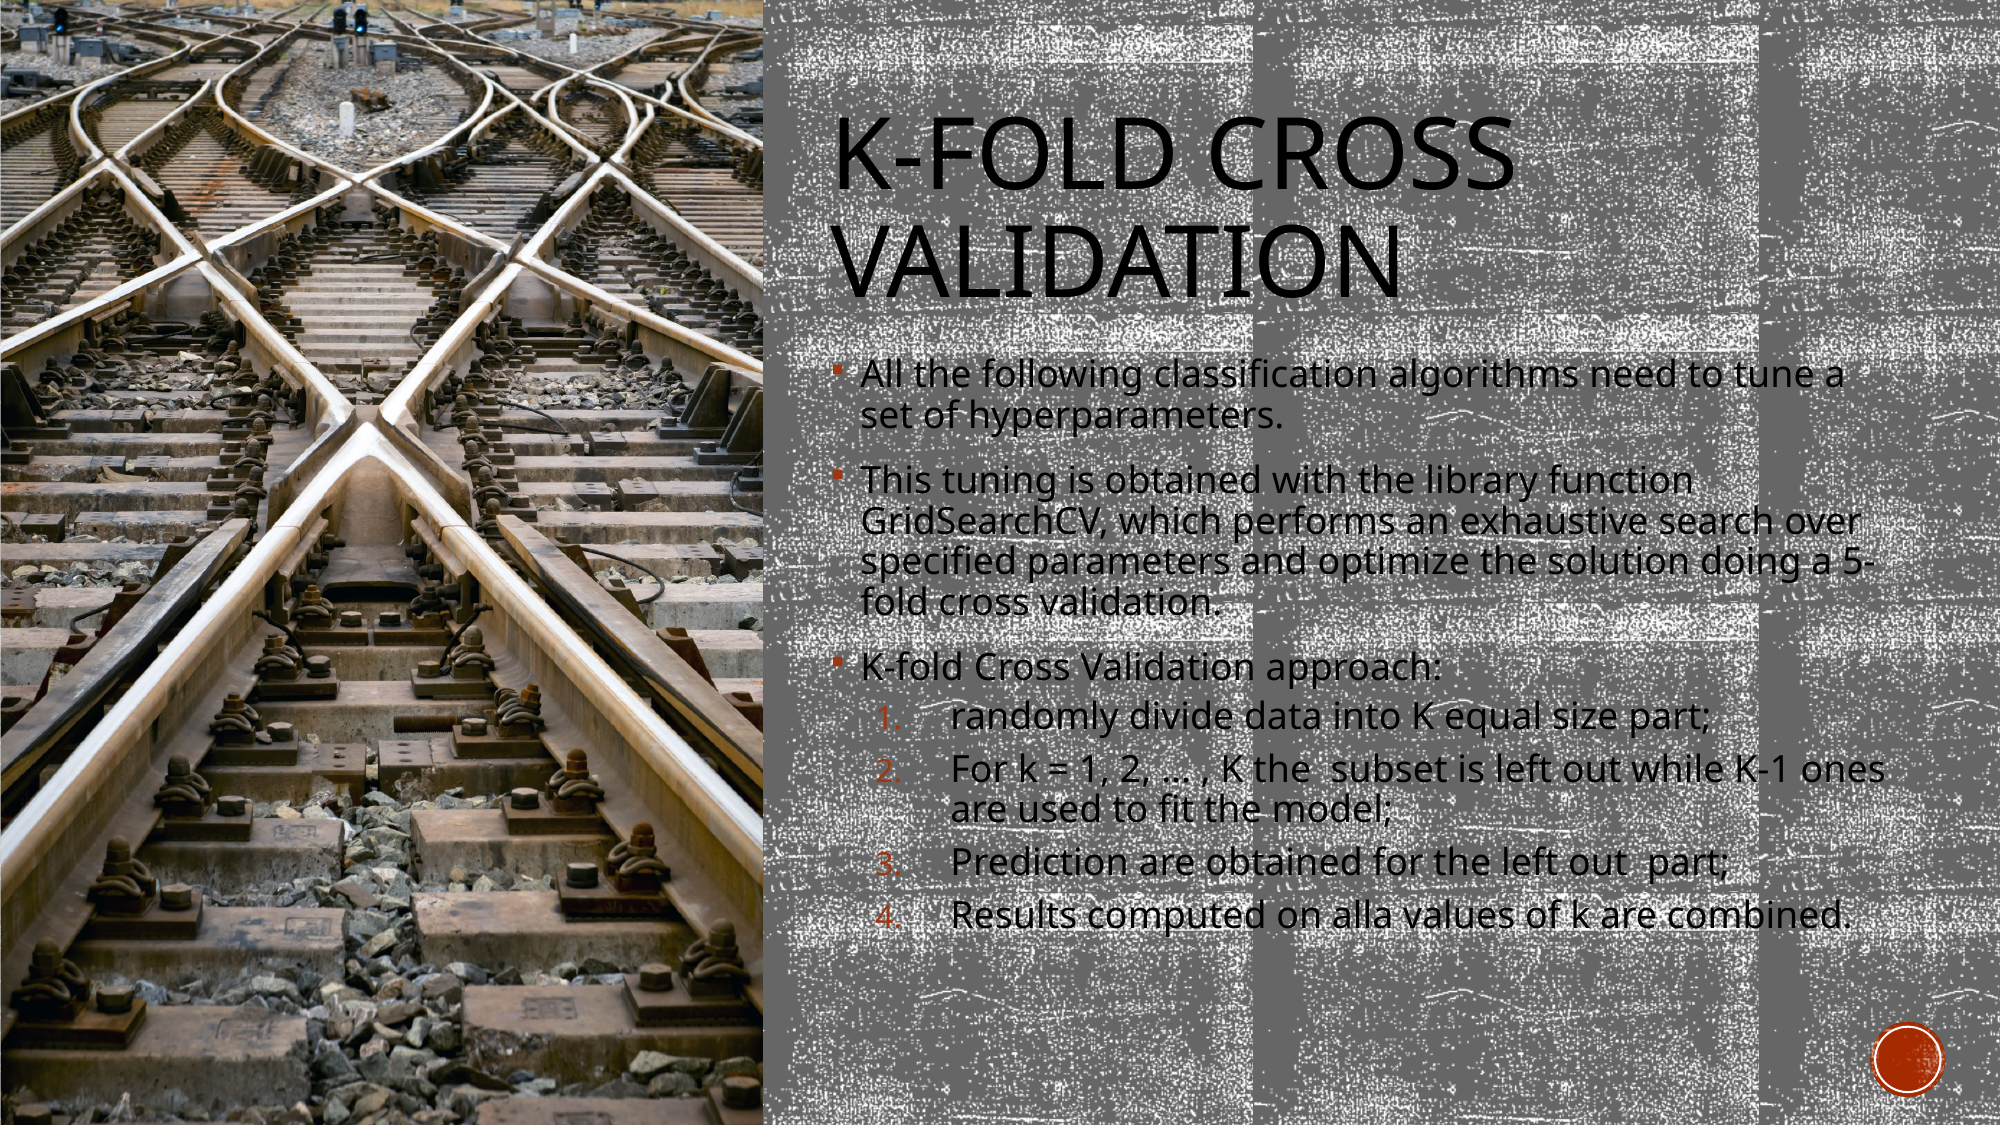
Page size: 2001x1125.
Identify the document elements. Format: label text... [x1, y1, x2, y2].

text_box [1872, 1024, 1944, 1096]
text_box [764, 0, 2000, 1125]
title K-fold cross validation [815, 79, 1920, 344]
picture [0, 0, 763, 1125]
